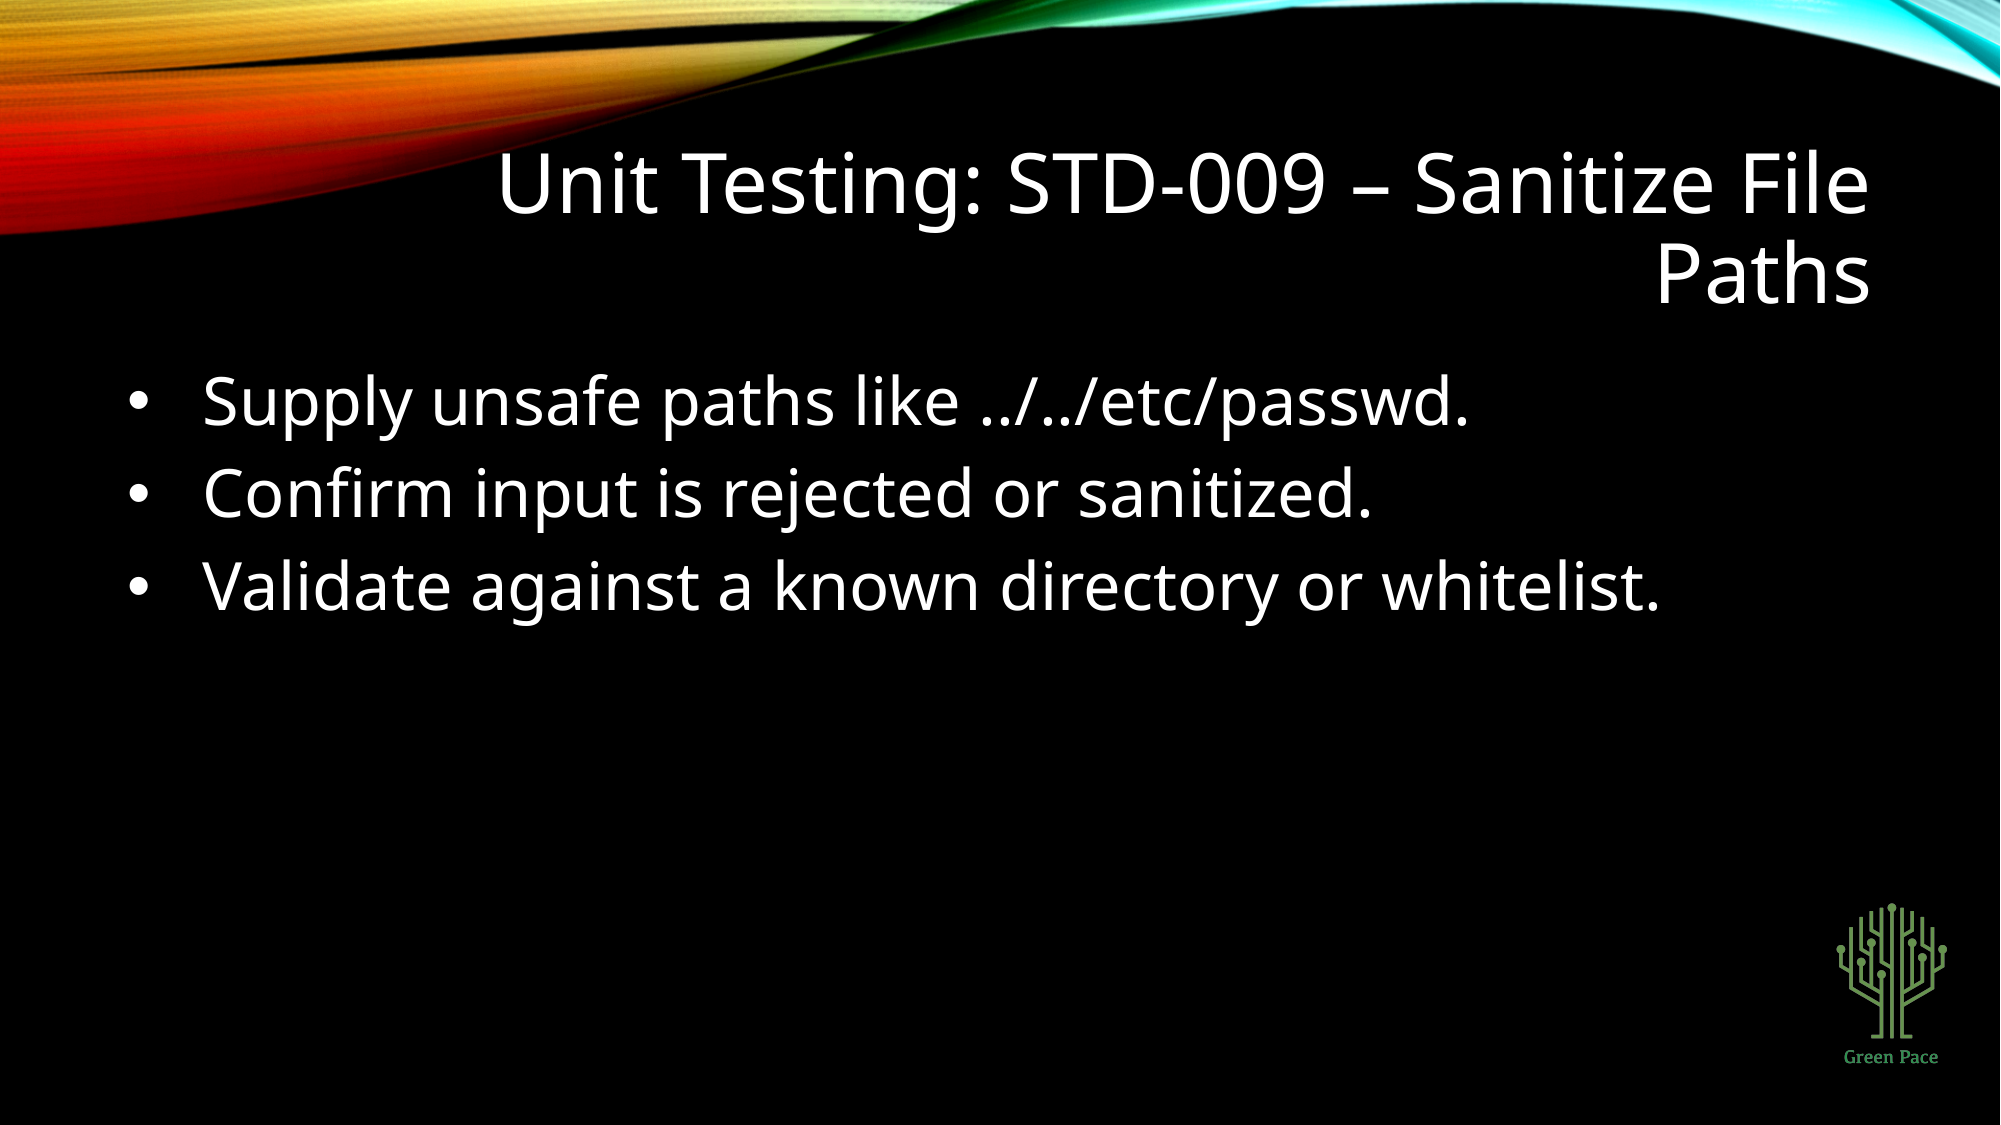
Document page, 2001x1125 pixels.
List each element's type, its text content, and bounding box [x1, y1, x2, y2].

picture [0, 0, 2000, 237]
title Unit Testing: STD-009 – Sanitize File Paths [413, 125, 1888, 338]
picture [1817, 892, 1964, 1082]
list Supply unsafe paths like ../../etc/passwd. Confirm input is rejected or sanitized. Validate against a known directory or whitelist. [112, 360, 1888, 1021]
